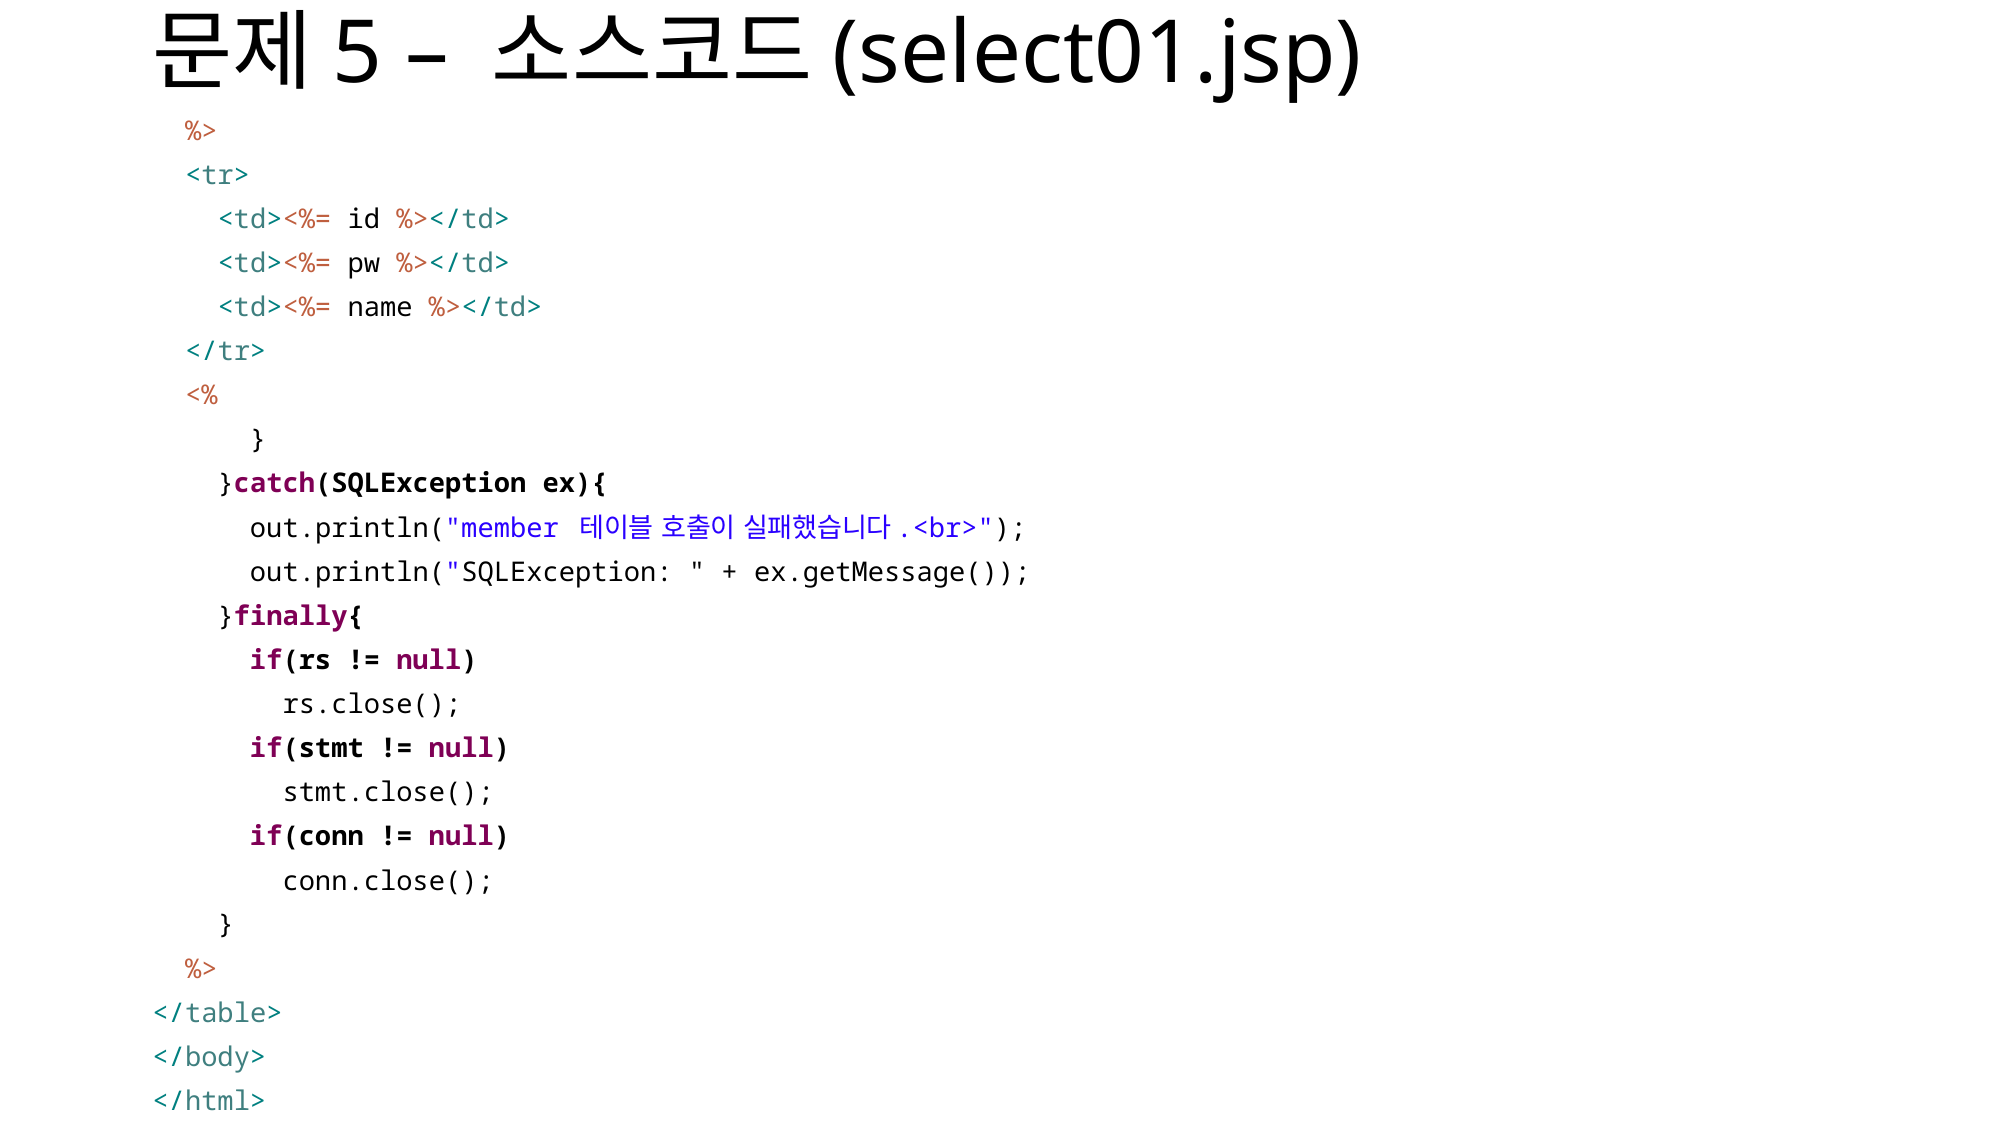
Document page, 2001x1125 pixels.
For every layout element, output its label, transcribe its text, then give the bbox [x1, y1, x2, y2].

title 문제5 – 소스코드(select01.jsp) [137, 0, 1863, 109]
list %> <tr> <td><%= id %></td> <td><%= pw %></td> <td><%= name %></td> </tr> <% } }catch(SQLException ex){ out.println("member 테이블 호출이 실패했습니다.<br>"); out.println("SQLException: " + ex.getMessage()); }finally{ if(rs != null) rs.close(); if(stmt != null) stmt.close(); if(conn != null) conn.close(); } %> </table> </body> </html> [137, 109, 1863, 1125]
